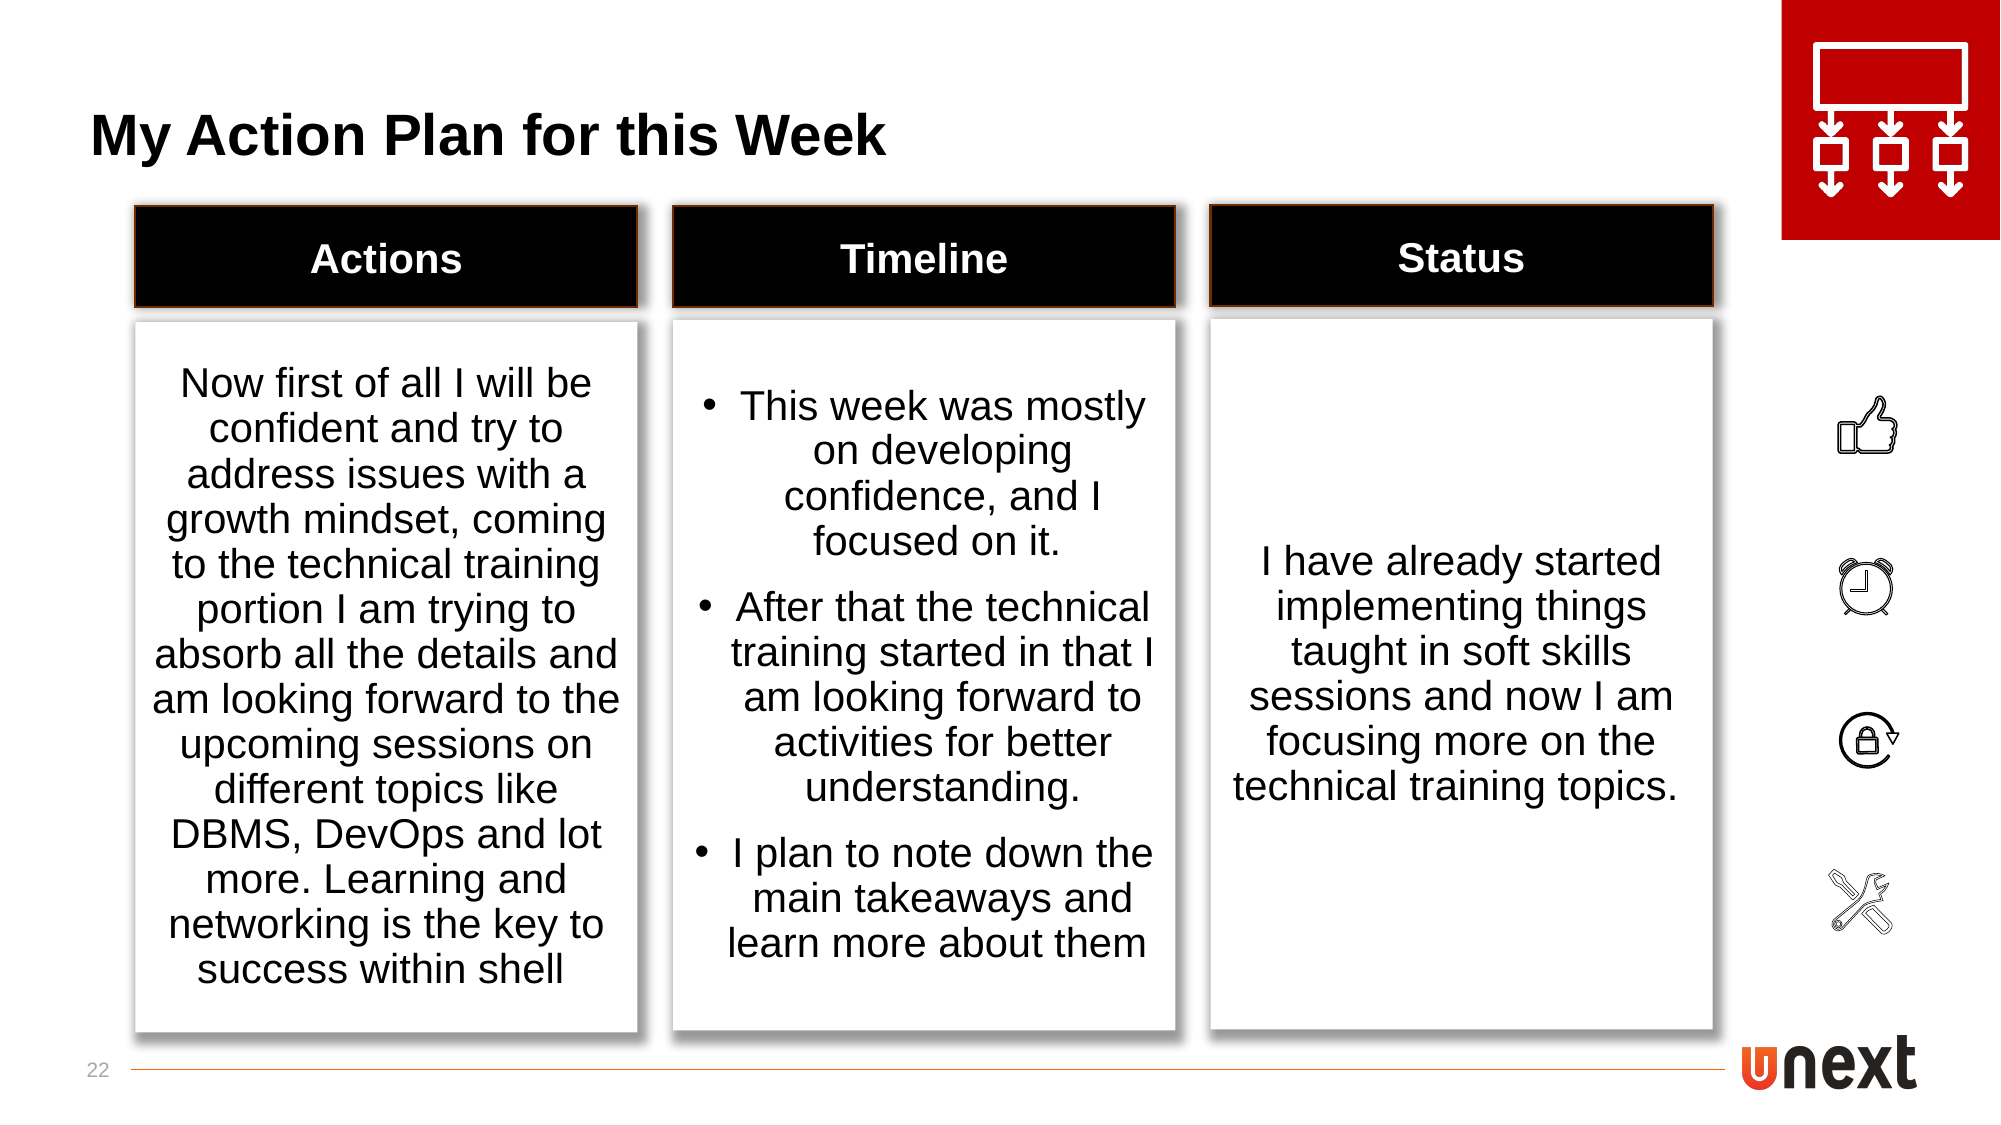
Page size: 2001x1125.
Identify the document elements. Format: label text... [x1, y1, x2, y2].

text_box Timeline [672, 205, 1176, 308]
title My Action Plan for this Week [76, 78, 1804, 196]
picture [1742, 1035, 1917, 1090]
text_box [1793, 833, 1929, 969]
picture [1804, 33, 1977, 207]
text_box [1798, 519, 1935, 656]
text_box This week was mostly on developing confidence, and I focused on it. After that the technical training started in that I am looking forward to activities for better understanding. I plan to note down the main takeaways and learn more about them [673, 319, 1176, 1031]
text_box [1781, 0, 2000, 241]
text_box I have already started implementing things taught in soft skills sessions and now I am focusing more on the technical training topics. [1210, 319, 1713, 1030]
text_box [1798, 674, 1935, 810]
text_box Actions [134, 205, 638, 308]
text_box Now first of all I will be confident and try to address issues with a growth mindset, coming to the technical training portion I am trying to absorb all the details and am looking forward to the upcoming sessions on different topics like DBMS, DevOps and lot more. Learning and networking is the key to success within shell [135, 322, 638, 1033]
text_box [1798, 364, 1935, 500]
slide_number 22 [48, 1047, 110, 1091]
text_box Status [1209, 204, 1714, 307]
